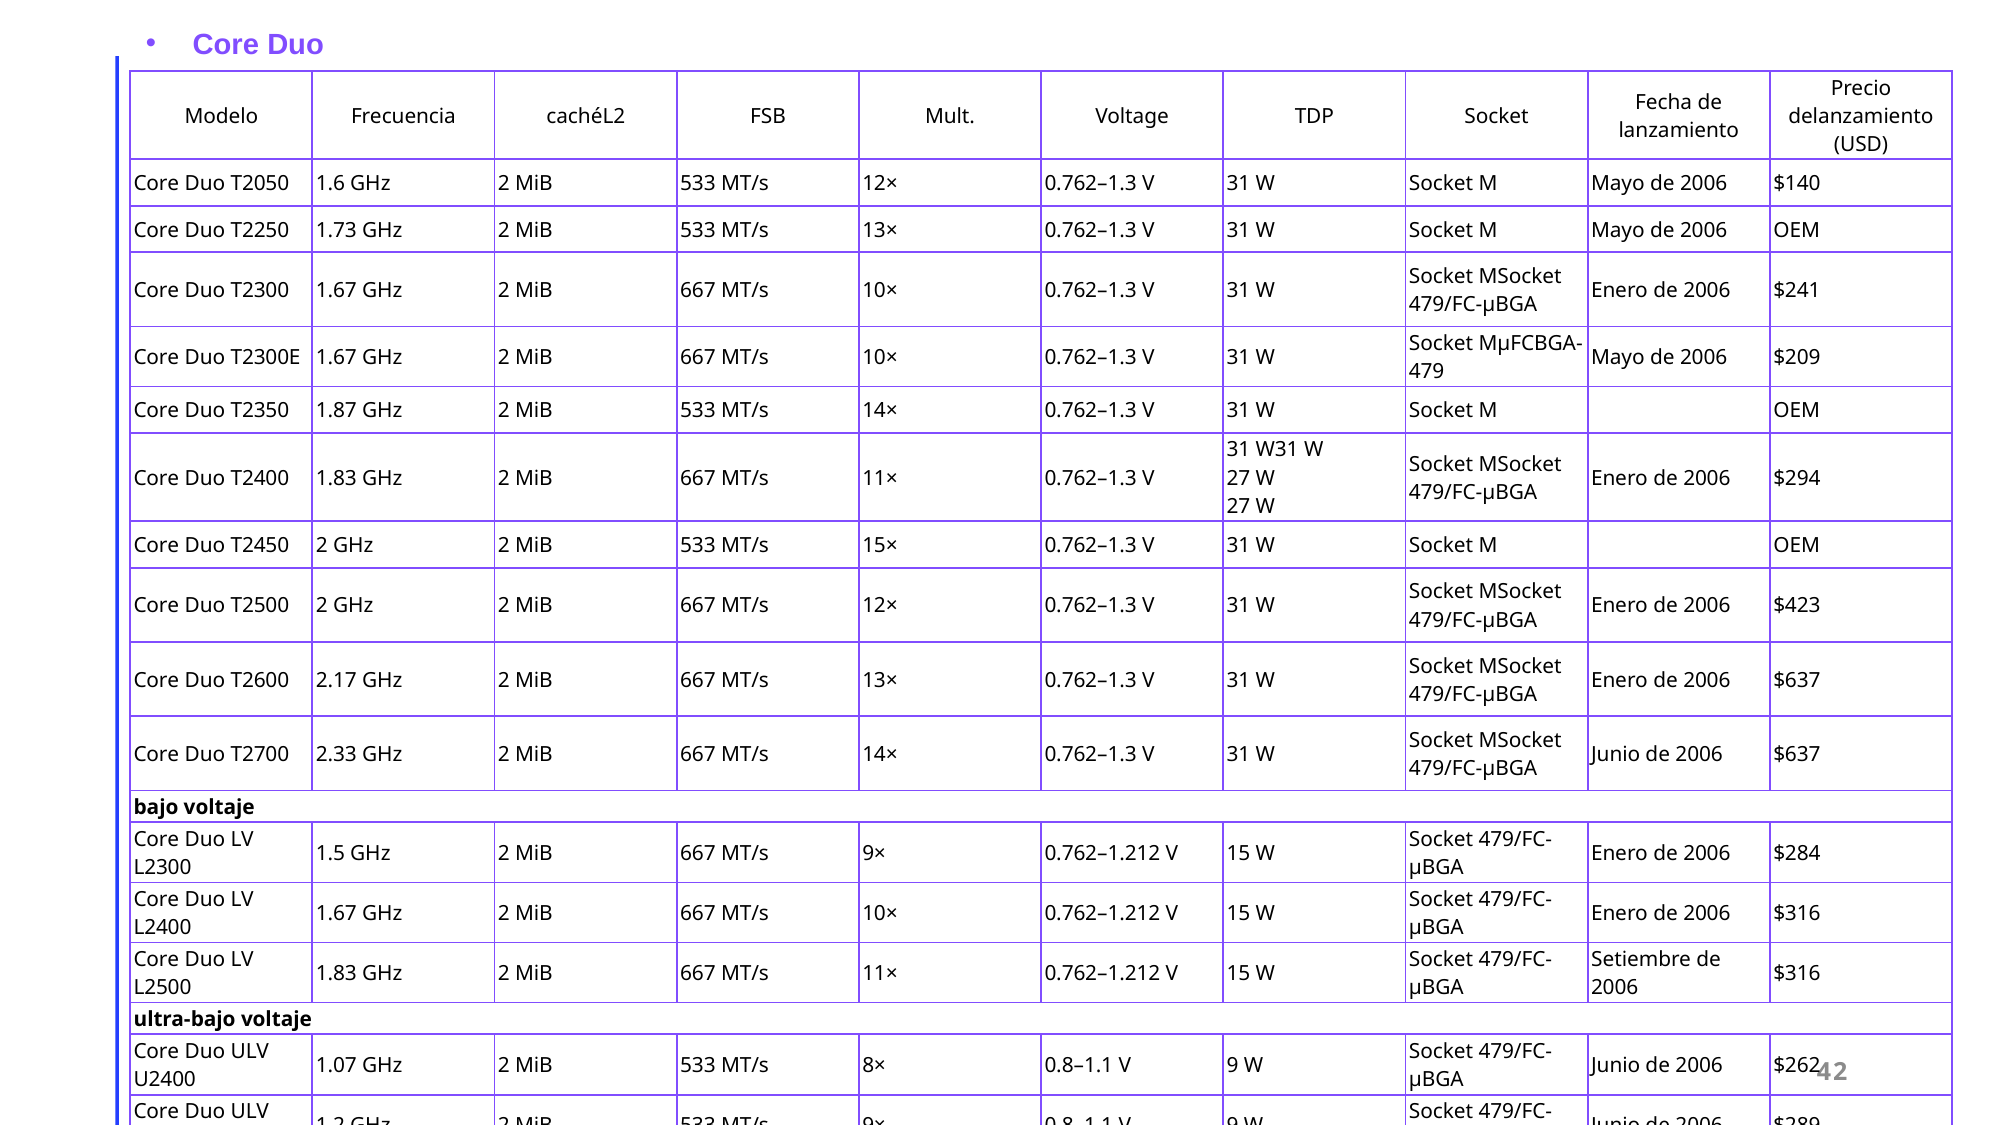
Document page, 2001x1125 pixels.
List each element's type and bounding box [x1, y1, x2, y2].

table_cell [131, 387, 311, 432]
table_cell [313, 253, 494, 326]
table_cell [860, 717, 1040, 790]
table_cell [678, 327, 858, 386]
table_cell [1224, 207, 1405, 251]
table_cell [860, 1035, 1040, 1094]
table_cell [1771, 883, 1951, 942]
table_cell [495, 253, 676, 326]
table_cell [1589, 569, 1769, 641]
table_cell [495, 943, 676, 1002]
table_cell [1589, 943, 1769, 1002]
table_cell [678, 569, 858, 641]
table_cell [131, 883, 311, 942]
table_cell [1406, 160, 1587, 205]
table_cell [1042, 434, 1222, 520]
table_cell [131, 522, 311, 567]
table_cell [131, 791, 1951, 821]
table_cell [1224, 883, 1405, 942]
table_cell [1406, 943, 1587, 1002]
table_cell [313, 387, 494, 432]
table_cell [1042, 883, 1222, 942]
table_header [1589, 72, 1769, 158]
table_cell [1224, 643, 1405, 715]
table_cell [313, 207, 494, 251]
table_cell [495, 522, 676, 567]
table_cell [131, 823, 311, 882]
table_cell [1224, 823, 1405, 882]
table_cell [1771, 387, 1951, 432]
table_cell [860, 327, 1040, 386]
table_cell [678, 387, 858, 432]
table_cell [1224, 387, 1405, 432]
table_cell [1406, 327, 1587, 386]
table_header [1224, 72, 1405, 158]
table_cell [495, 387, 676, 432]
table_cell [1042, 522, 1222, 567]
table_cell [1589, 823, 1769, 882]
table_cell [495, 823, 676, 882]
table_cell [860, 1096, 1040, 1125]
table_cell [1771, 207, 1951, 251]
table_cell [1406, 823, 1587, 882]
table_cell [1224, 160, 1405, 205]
table_cell [1224, 327, 1405, 386]
table_cell [495, 207, 676, 251]
table_cell [1589, 1096, 1769, 1125]
table_cell [1771, 569, 1951, 641]
table_header [313, 72, 494, 158]
table_cell [131, 434, 311, 520]
table_header [860, 72, 1040, 158]
table_cell [495, 569, 676, 641]
table_cell [678, 943, 858, 1002]
table_cell [1042, 160, 1222, 205]
table_cell [1589, 1035, 1769, 1094]
table_cell [678, 434, 858, 520]
table_cell [1406, 387, 1587, 432]
table_cell [860, 160, 1040, 205]
table_cell [1042, 717, 1222, 790]
table_cell [1771, 434, 1951, 520]
table_cell [1589, 327, 1769, 386]
table_cell [131, 160, 311, 205]
table_cell [860, 823, 1040, 882]
table_cell [1224, 522, 1405, 567]
table_cell [1406, 522, 1587, 567]
table_cell [1042, 823, 1222, 882]
table_cell [860, 522, 1040, 567]
table_cell [131, 717, 311, 790]
table_cell [1406, 643, 1587, 715]
table_cell [1042, 569, 1222, 641]
table_cell [1406, 1096, 1587, 1125]
table_cell [495, 717, 676, 790]
text_box [130, 17, 340, 68]
table_cell [1224, 434, 1405, 520]
table_cell [1042, 1096, 1222, 1125]
table_cell [860, 434, 1040, 520]
table_cell [1224, 1096, 1405, 1125]
table_header [495, 72, 676, 158]
table_cell [131, 1035, 311, 1094]
table_cell [860, 387, 1040, 432]
table_cell [1224, 253, 1405, 326]
table_cell [313, 717, 494, 790]
table_cell [678, 253, 858, 326]
table_cell [678, 160, 858, 205]
table_cell [495, 434, 676, 520]
table_cell [1042, 643, 1222, 715]
table_cell [1406, 207, 1587, 251]
table_cell [313, 883, 494, 942]
table_cell [860, 253, 1040, 326]
table_cell [1042, 943, 1222, 1002]
table_cell [1589, 160, 1769, 205]
table_cell [1771, 643, 1951, 715]
table_cell [1589, 643, 1769, 715]
table_cell [860, 569, 1040, 641]
table_cell [313, 823, 494, 882]
table_cell [495, 1035, 676, 1094]
table_cell [131, 943, 311, 1002]
table_cell [313, 160, 494, 205]
table_cell [131, 643, 311, 715]
table_cell [313, 522, 494, 567]
table_cell [1589, 253, 1769, 326]
table_cell [1042, 387, 1222, 432]
table_cell [860, 643, 1040, 715]
table_header [1042, 72, 1222, 158]
table_cell [678, 883, 858, 942]
table_cell [860, 207, 1040, 251]
table_cell [678, 1035, 858, 1094]
table_cell [1589, 434, 1769, 520]
table_header [678, 72, 858, 158]
table_cell [678, 1096, 858, 1125]
table_cell [1589, 387, 1769, 432]
table_cell [1224, 717, 1405, 790]
table_cell [131, 327, 311, 386]
table_cell [131, 207, 311, 251]
table_header [1771, 72, 1951, 158]
table_cell [1589, 522, 1769, 567]
table_cell [313, 1035, 494, 1094]
table_cell [1224, 569, 1405, 641]
table_cell [860, 883, 1040, 942]
table_cell [495, 883, 676, 942]
table_cell [495, 160, 676, 205]
table_cell [1406, 569, 1587, 641]
table_cell [1771, 1096, 1951, 1125]
table_cell [1771, 160, 1951, 205]
table_cell [1042, 207, 1222, 251]
table_cell [860, 943, 1040, 1002]
table_cell [678, 207, 858, 251]
table_cell [1406, 1035, 1587, 1094]
table_cell [131, 1003, 1951, 1033]
table_cell [495, 643, 676, 715]
table_cell [1589, 883, 1769, 942]
table_cell [1224, 1035, 1405, 1094]
table_header [131, 72, 311, 158]
table_cell [313, 643, 494, 715]
table_cell [495, 1096, 676, 1125]
table_cell [678, 717, 858, 790]
table_cell [678, 522, 858, 567]
table_cell [1042, 1035, 1222, 1094]
table_cell [313, 434, 494, 520]
table_cell [495, 327, 676, 386]
table_cell [1771, 943, 1951, 1002]
table_cell [313, 327, 494, 386]
table_cell [1771, 1035, 1951, 1094]
table_cell [1224, 943, 1405, 1002]
table_cell [313, 569, 494, 641]
table_cell [678, 823, 858, 882]
table_cell [678, 643, 858, 715]
table_cell [1771, 522, 1951, 567]
table_cell [131, 569, 311, 641]
table_header [1406, 72, 1587, 158]
table_cell [1589, 717, 1769, 790]
table_cell [1771, 327, 1951, 386]
table_cell [313, 1096, 494, 1125]
table_cell [1042, 253, 1222, 326]
table_cell [1406, 717, 1587, 790]
table_cell [1042, 327, 1222, 386]
table_cell [1406, 253, 1587, 326]
table_cell [131, 1096, 311, 1125]
table_cell [313, 943, 494, 1002]
table_cell [1589, 207, 1769, 251]
table_cell [1771, 823, 1951, 882]
table_cell [1406, 434, 1587, 520]
table_cell [1771, 717, 1951, 790]
table_cell [1771, 253, 1951, 326]
table_cell [131, 253, 311, 326]
table_cell [1406, 883, 1587, 942]
